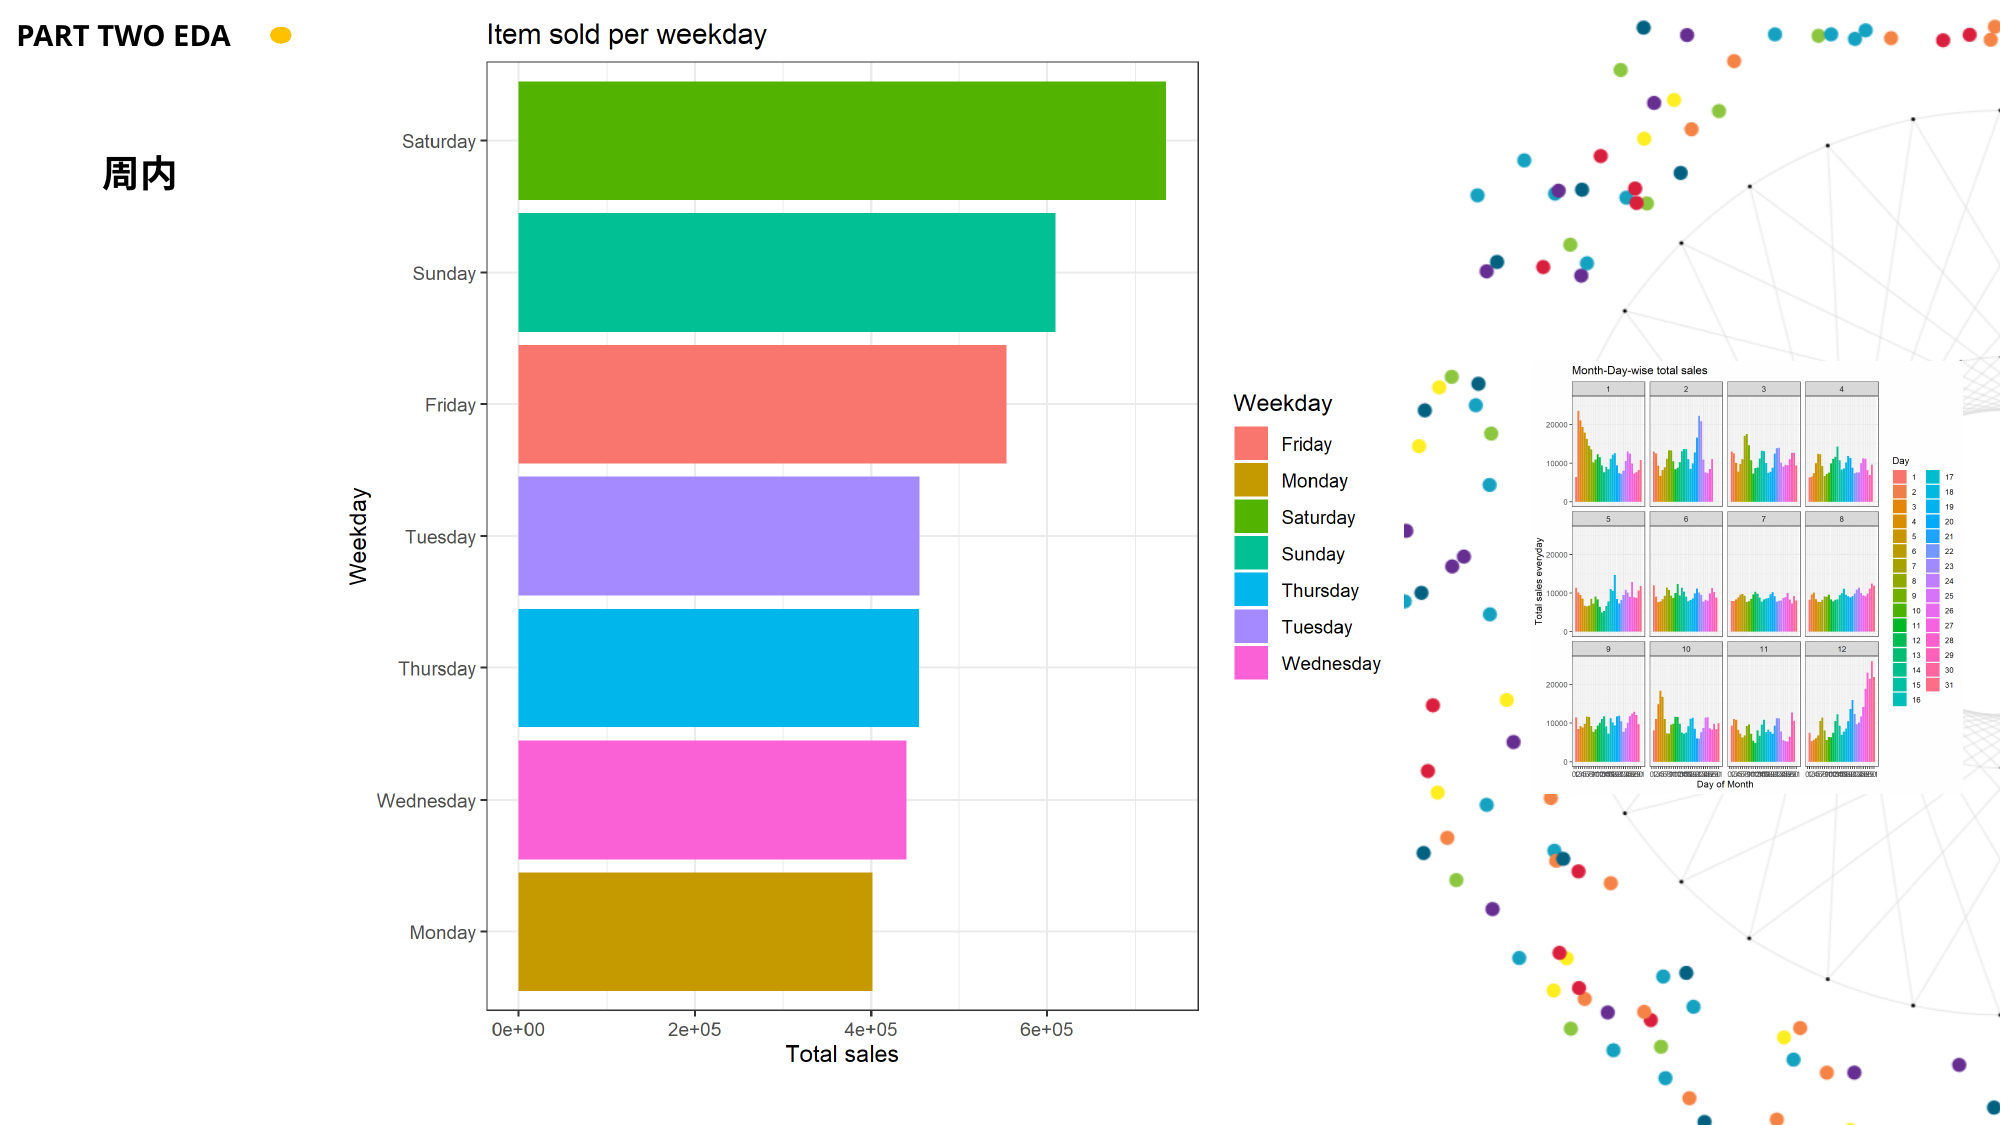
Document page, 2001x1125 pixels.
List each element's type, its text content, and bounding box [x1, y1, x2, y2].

picture [337, 0, 2000, 1125]
text_box 周内 [87, 142, 212, 203]
text_box [269, 25, 293, 45]
text_box PART TWO EDA [1, 9, 246, 60]
